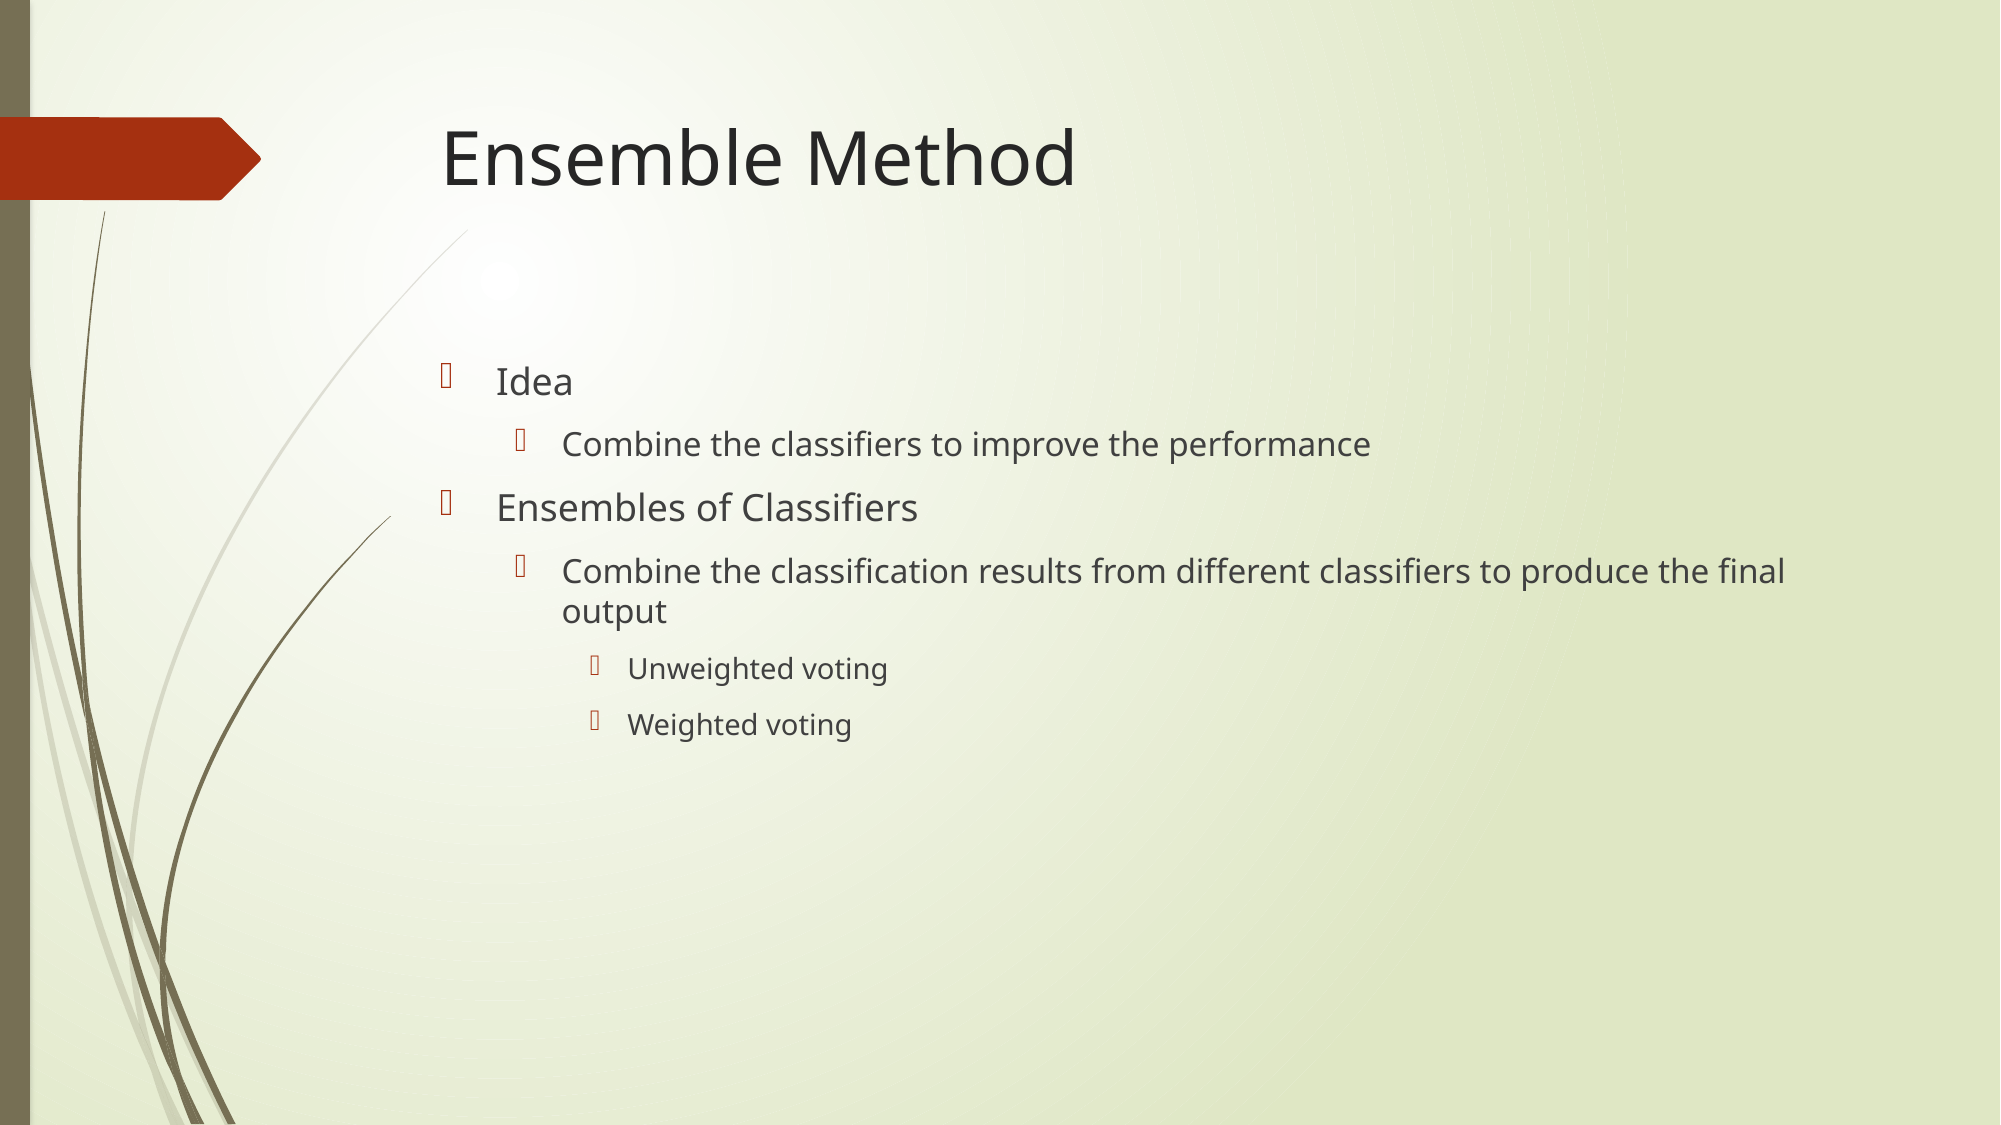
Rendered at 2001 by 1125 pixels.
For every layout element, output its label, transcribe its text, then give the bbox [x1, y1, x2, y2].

title Ensemble Method [425, 102, 1888, 313]
list Idea Combine the classifiers to improve the performance Ensembles of Classifiers Combine the classification results from different classifiers to produce the final output Unweighted voting Weighted voting [424, 350, 1888, 970]
